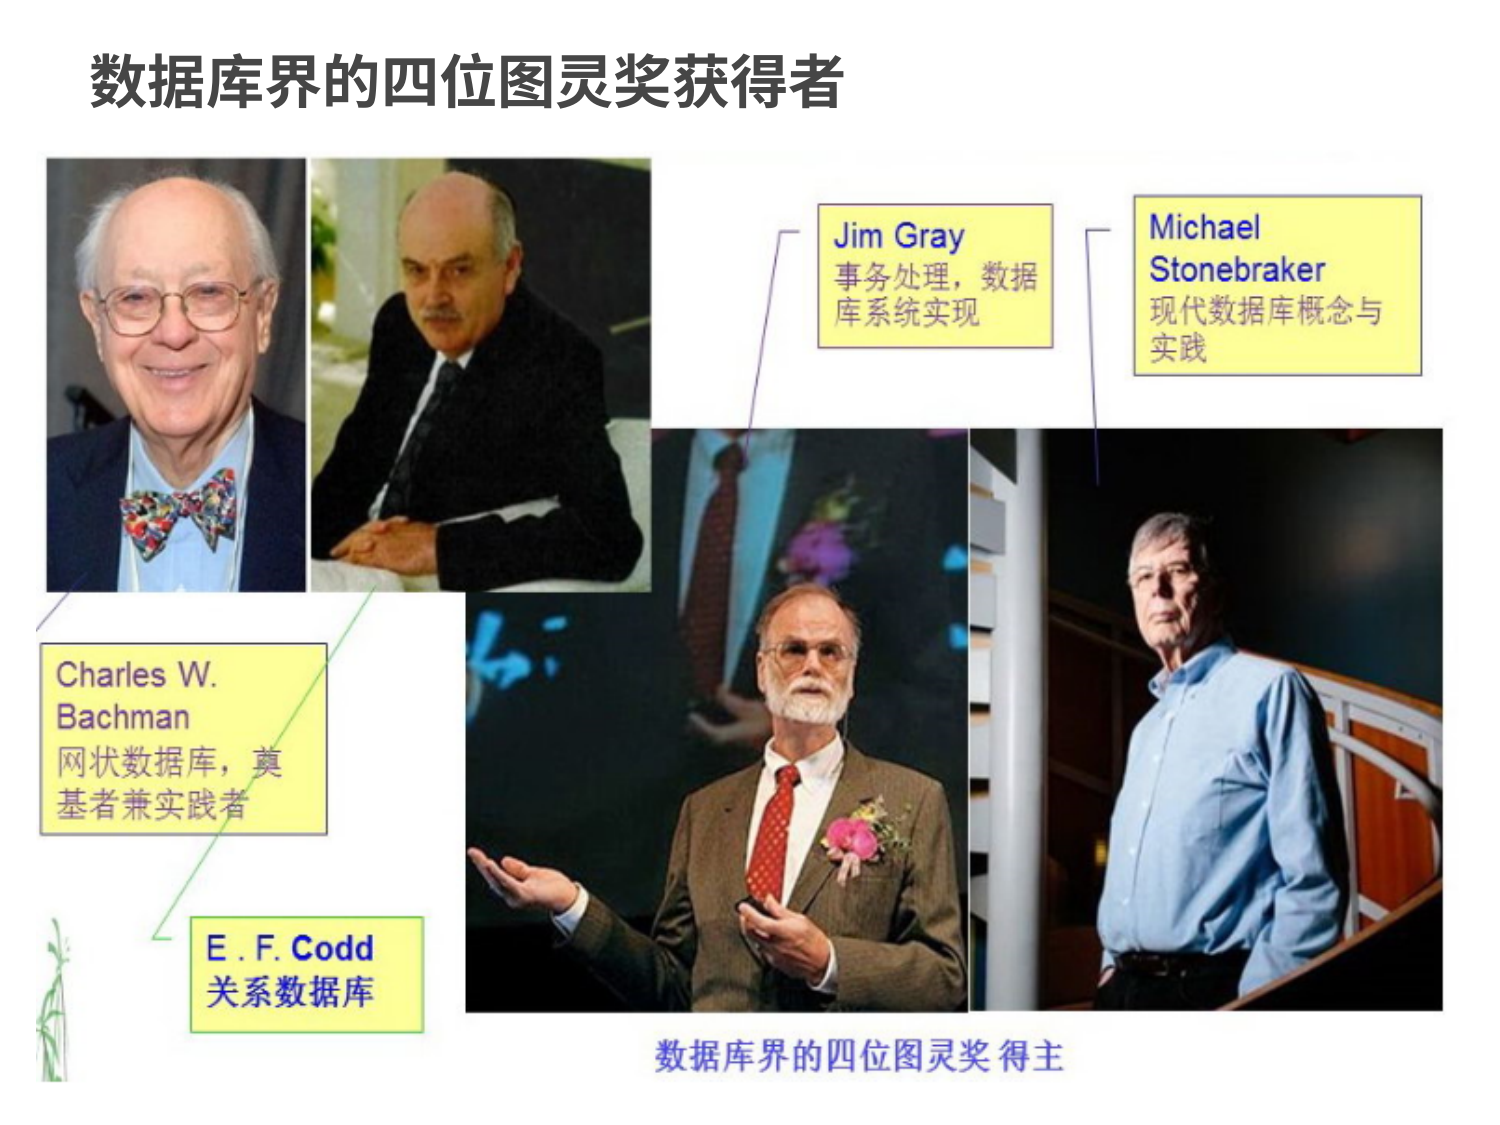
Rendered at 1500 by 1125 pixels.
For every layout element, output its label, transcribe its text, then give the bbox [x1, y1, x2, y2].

title 数据库界的四位图灵奖获得者 [74, 0, 1426, 147]
picture [36, 147, 1460, 1099]
